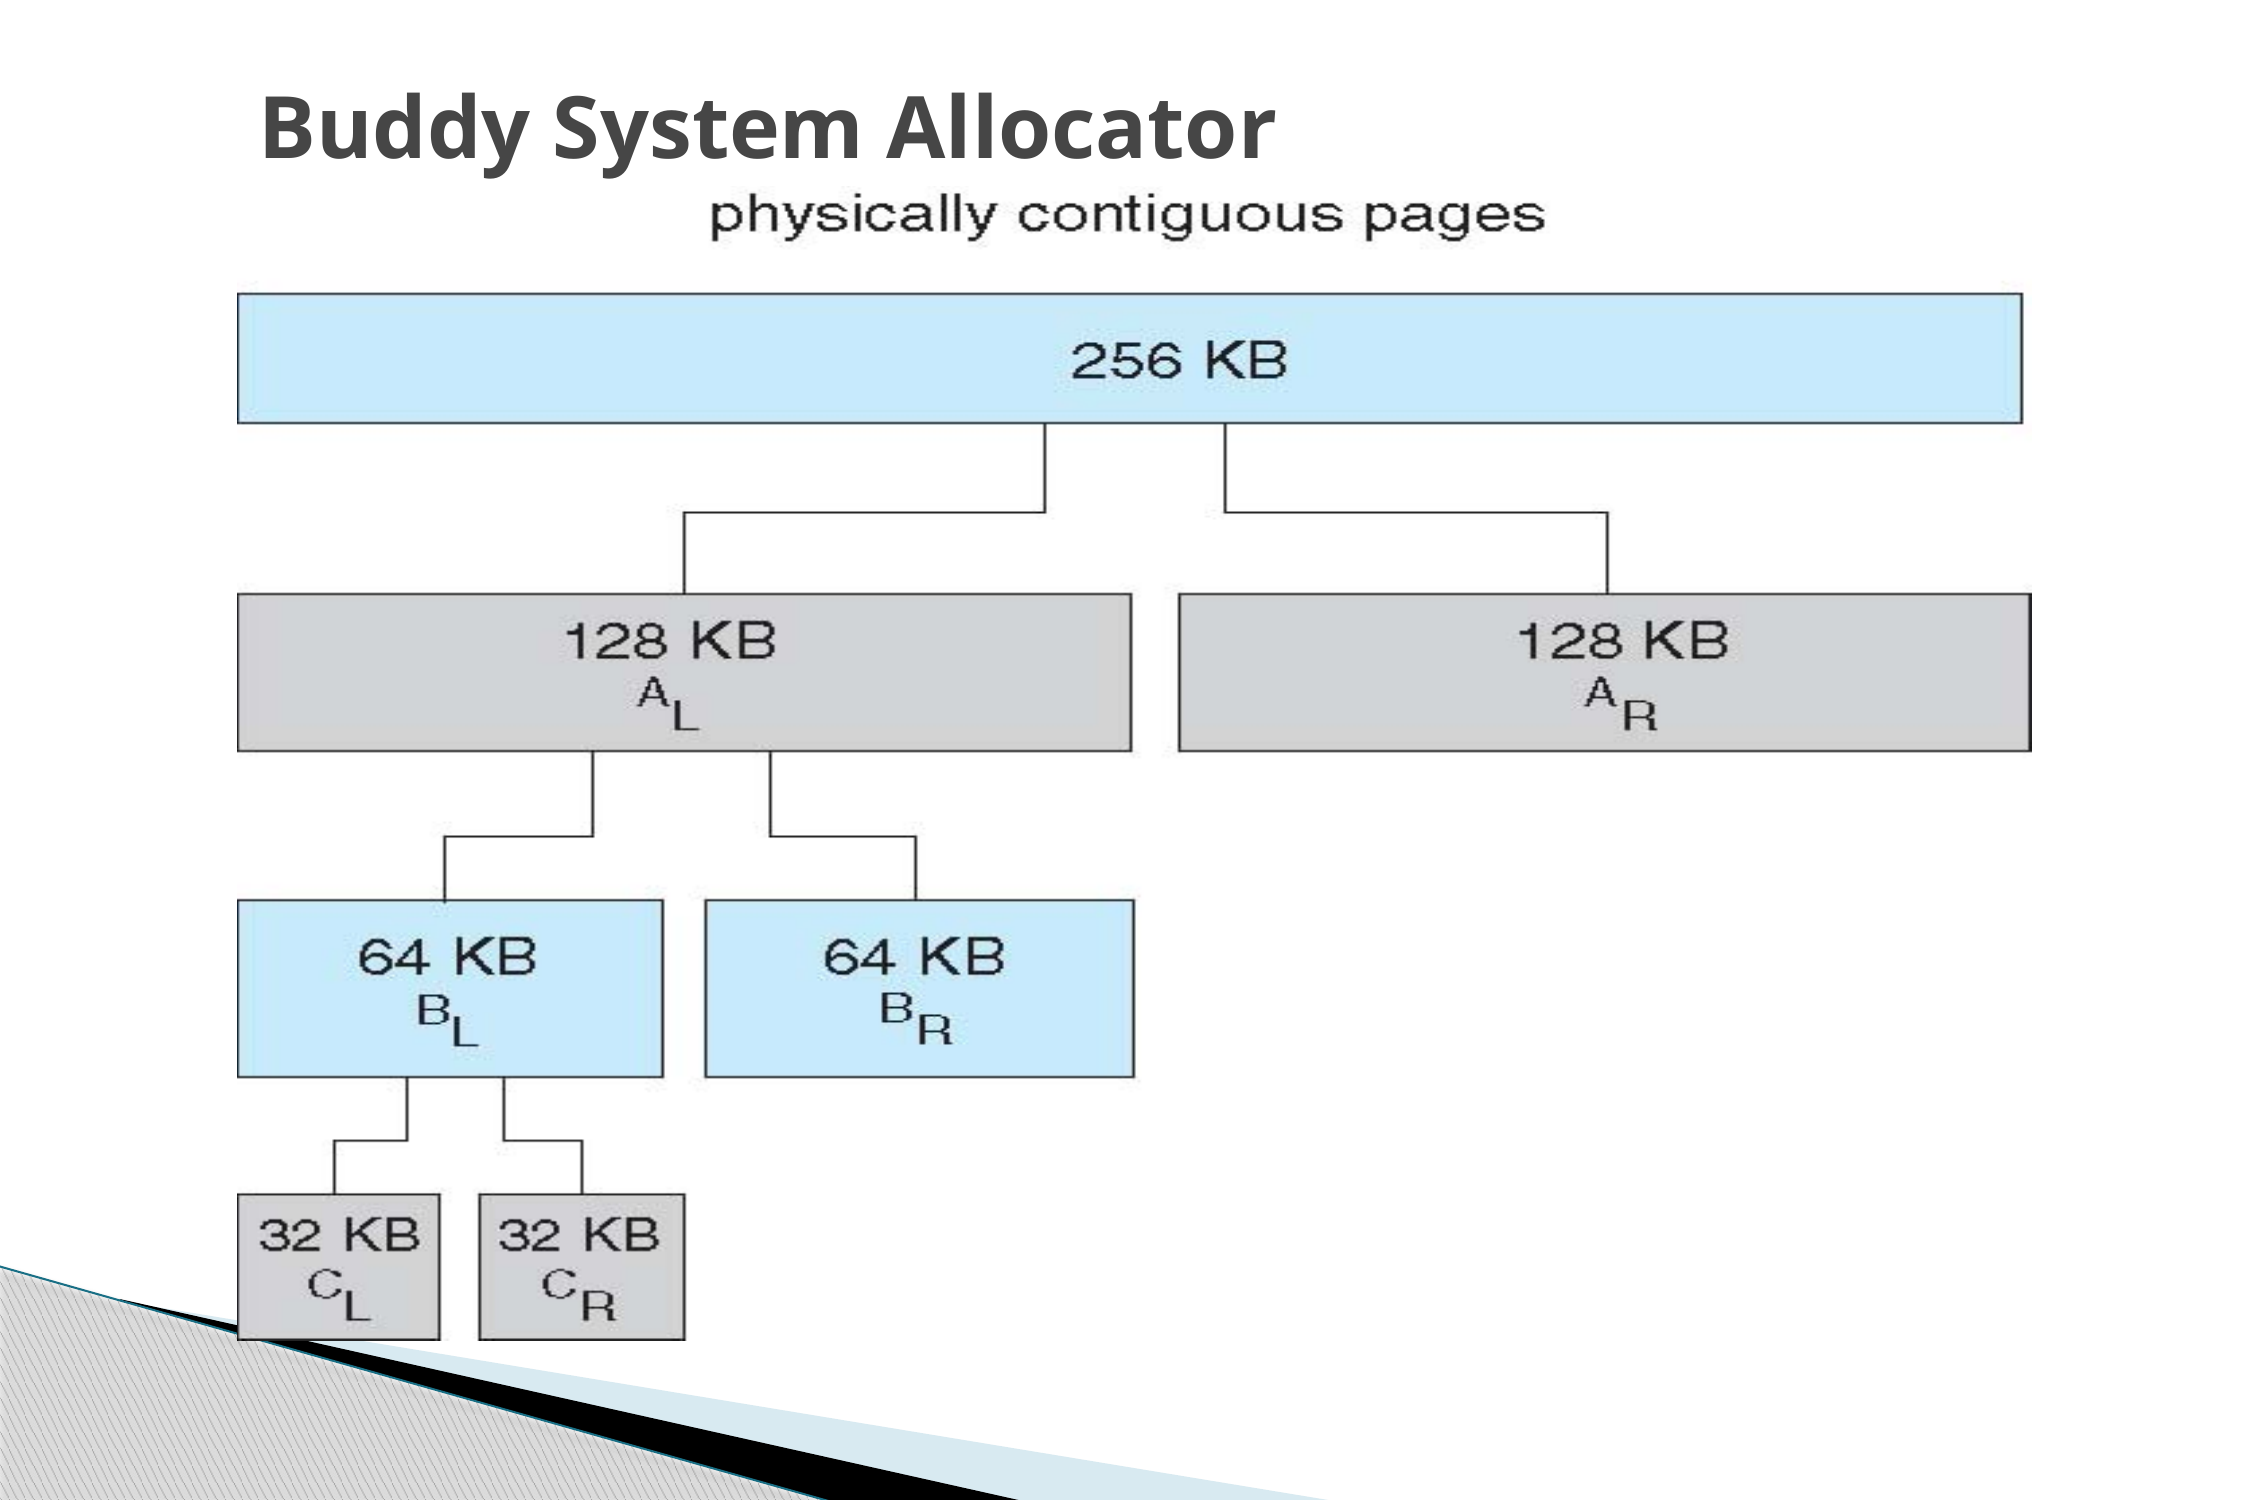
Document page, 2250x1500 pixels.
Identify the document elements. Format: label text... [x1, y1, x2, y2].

picture [236, 186, 2032, 1342]
title Buddy System Allocator [237, 60, 2138, 187]
